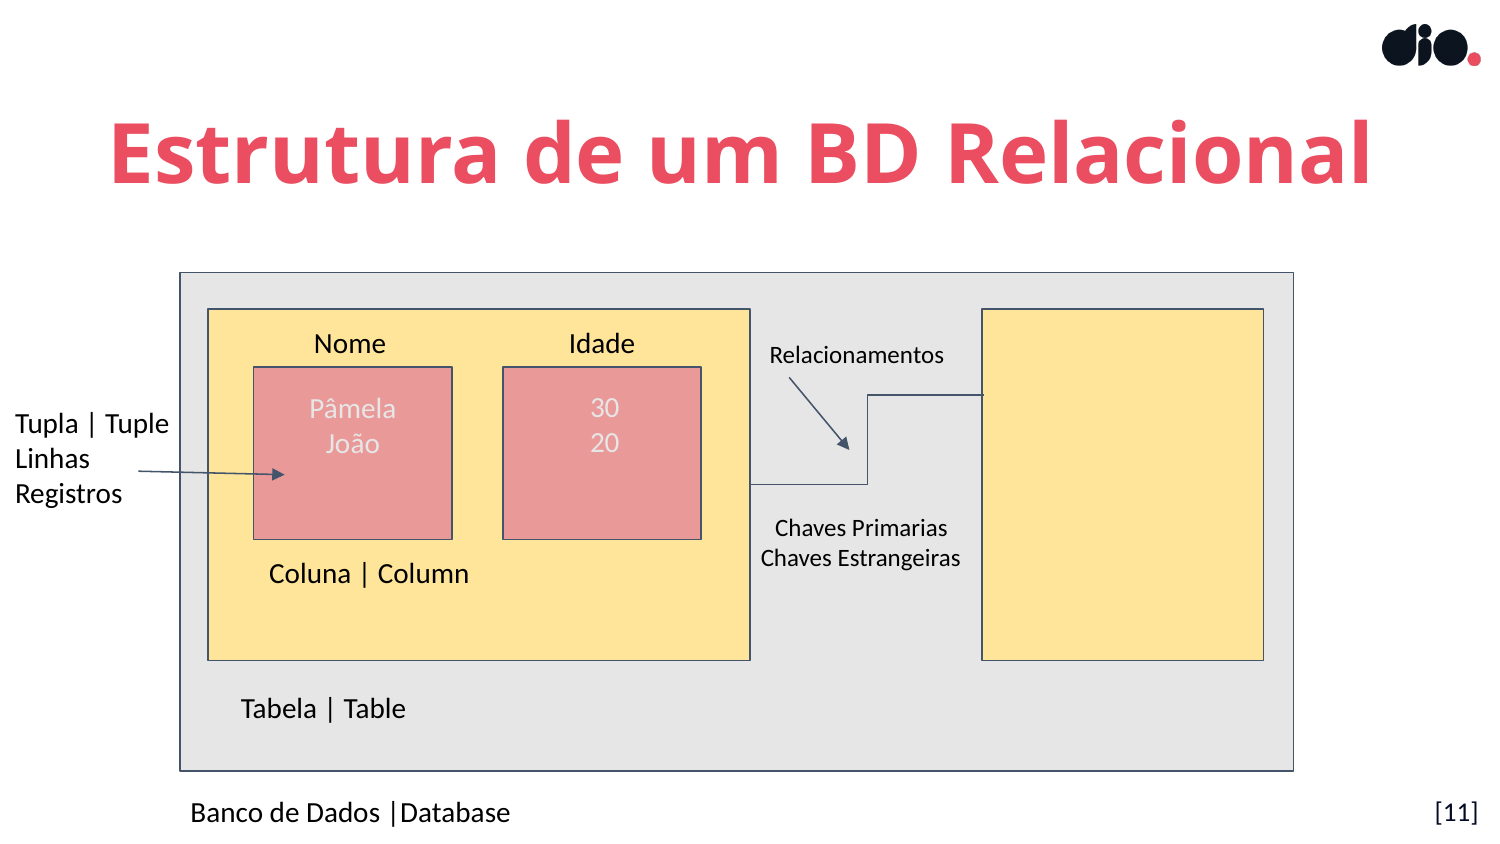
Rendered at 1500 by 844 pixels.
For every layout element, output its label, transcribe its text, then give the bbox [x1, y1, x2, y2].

text_box Nome [248, 308, 452, 374]
slide_number [11] [1403, 779, 1494, 844]
text_box [981, 308, 1264, 661]
text_box Estrutura de um BD Relacional [92, 73, 1408, 213]
text_box [502, 473, 702, 540]
text_box [180, 272, 1294, 771]
text_box Coluna | Column [253, 538, 485, 604]
text_box Banco de Dados |Database [175, 778, 531, 844]
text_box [137, 470, 285, 475]
text_box Tupla | Tuple Linhas Registros [0, 388, 199, 559]
text_box Chaves Primarias Chaves Estrangeiras [745, 496, 978, 588]
text_box Relacionamentos [754, 323, 987, 384]
text_box Pâmela João [250, 374, 455, 475]
text_box [92, 237, 1408, 805]
text_box Tabela | Table [207, 674, 440, 740]
text_box Idade [500, 308, 704, 374]
text_box 30 20 [502, 372, 707, 473]
text_box [253, 475, 452, 538]
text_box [749, 394, 985, 485]
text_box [788, 377, 850, 451]
picture [1382, 24, 1481, 67]
text_box [207, 308, 750, 661]
